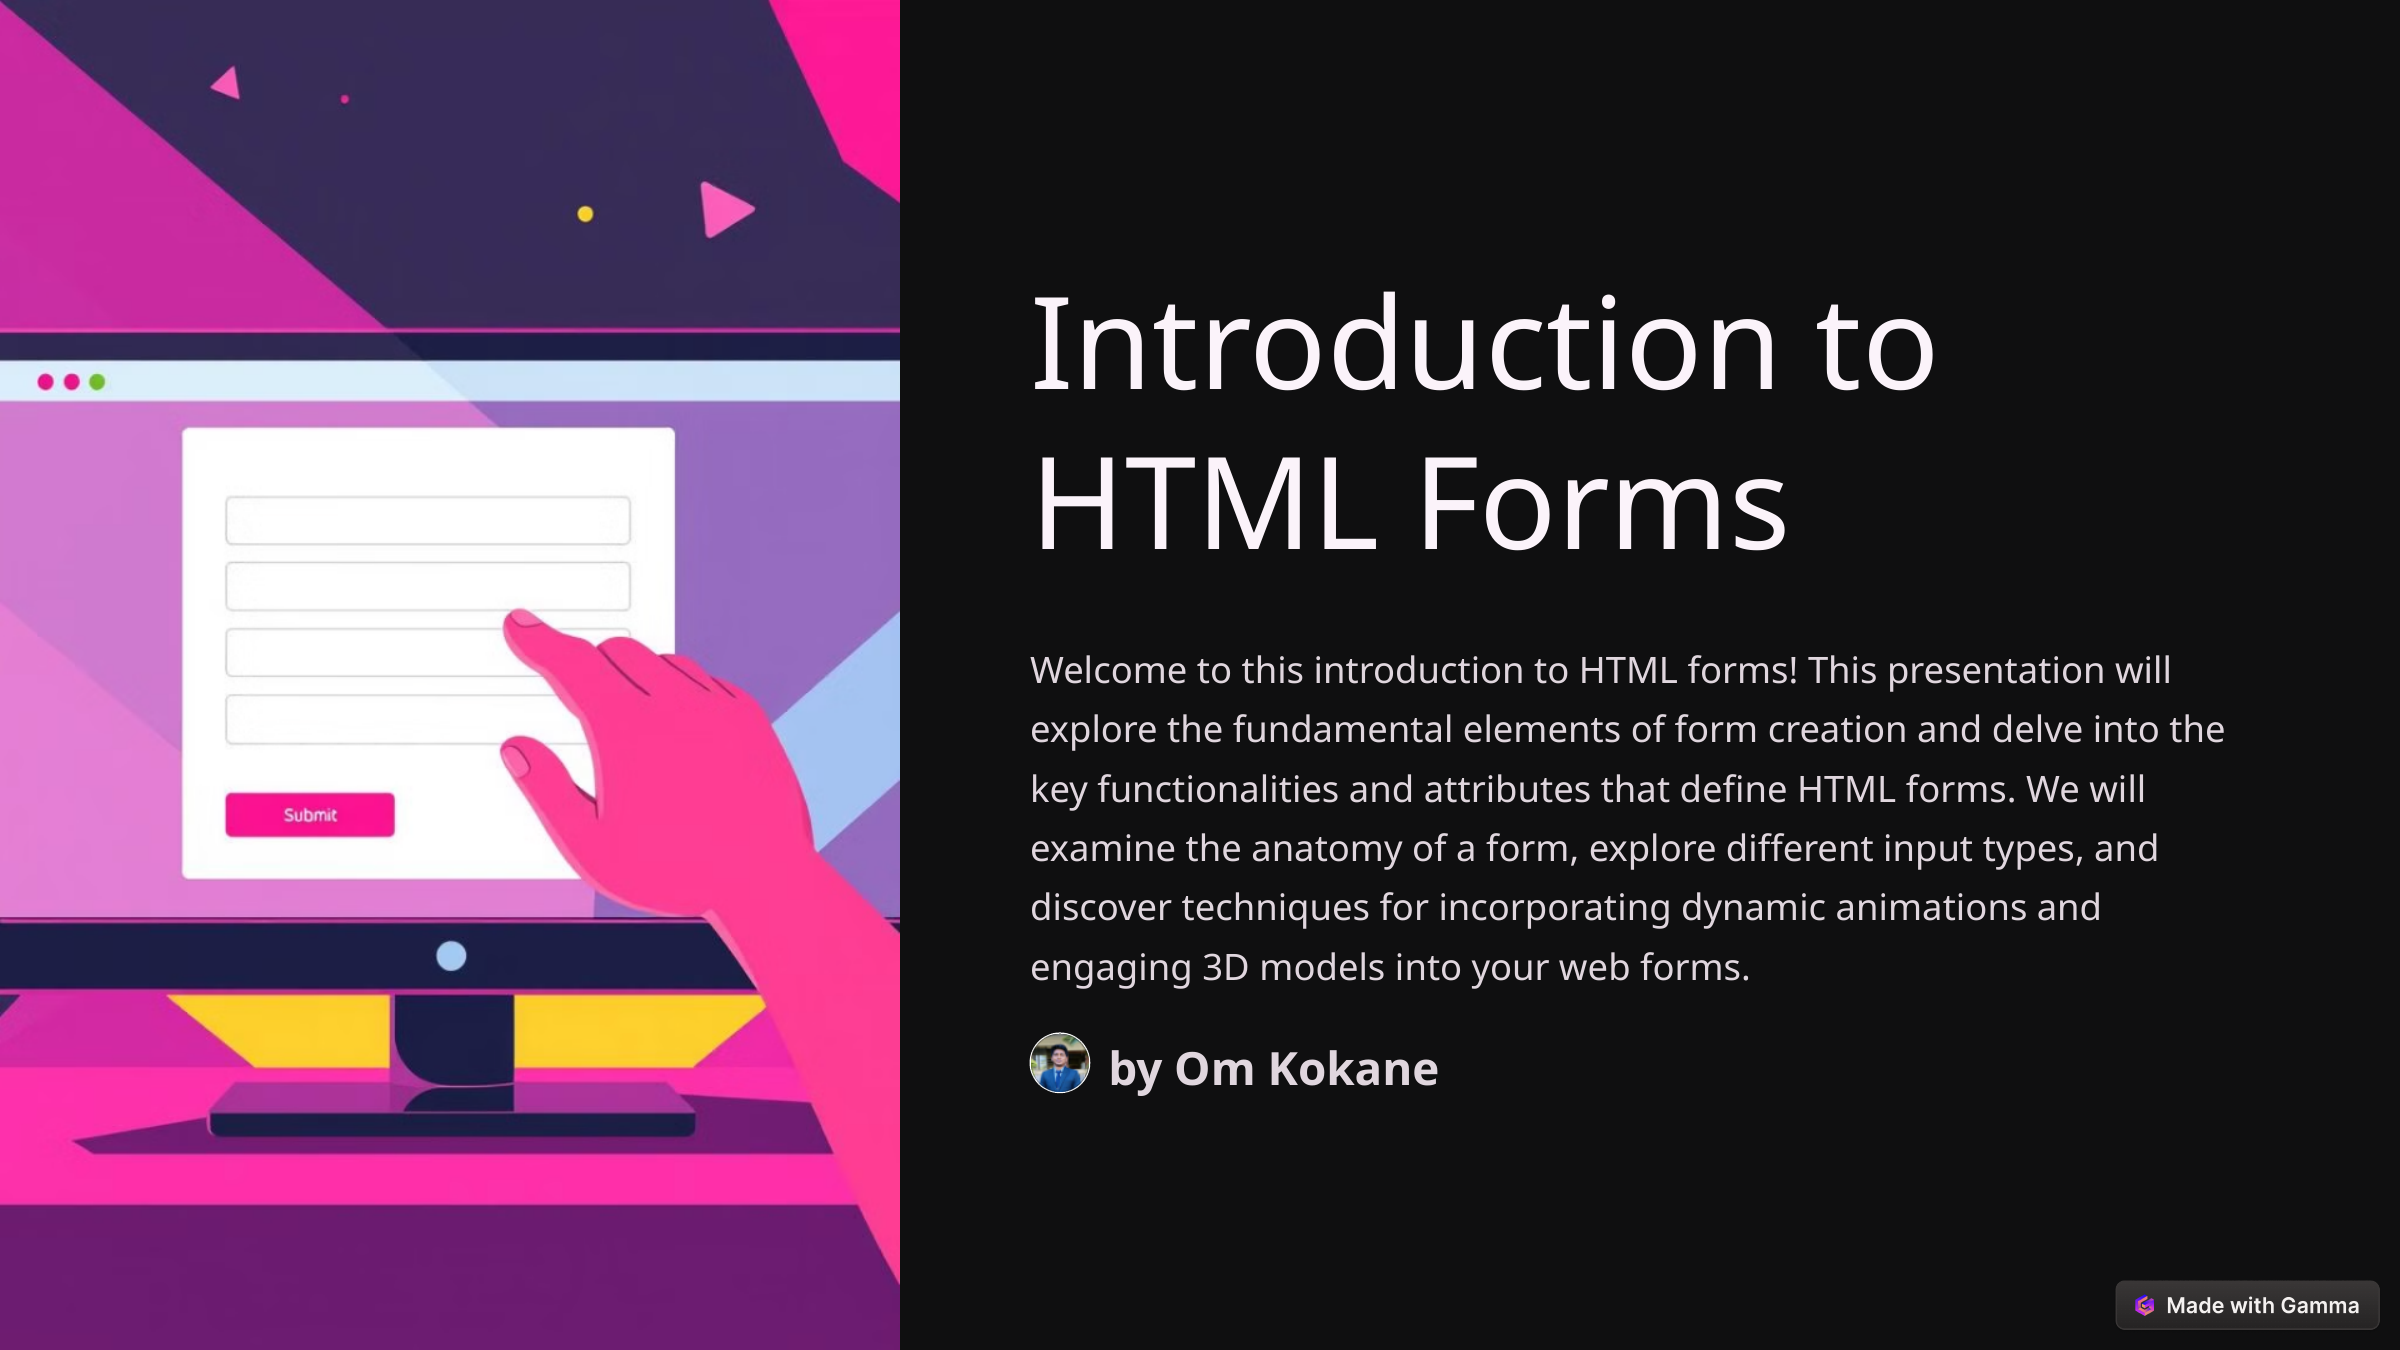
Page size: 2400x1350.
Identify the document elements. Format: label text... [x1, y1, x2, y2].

text_box Introduction to HTML Forms [1030, 254, 2270, 576]
picture [2106, 1271, 2389, 1339]
text_box Welcome to this introduction to HTML forms! This presentation will explore the fundamental elements of form creation and delve into the key functionalities and attributes that define HTML forms. We will examine the anatomy of a form, explore different input types, and discover techniques for incorporating dynamic animations and engaging 3D models into your web forms. [1030, 631, 2270, 989]
picture [1031, 1034, 1089, 1092]
text_box by Om Kokane [1108, 1030, 1412, 1096]
picture [0, 0, 900, 1350]
